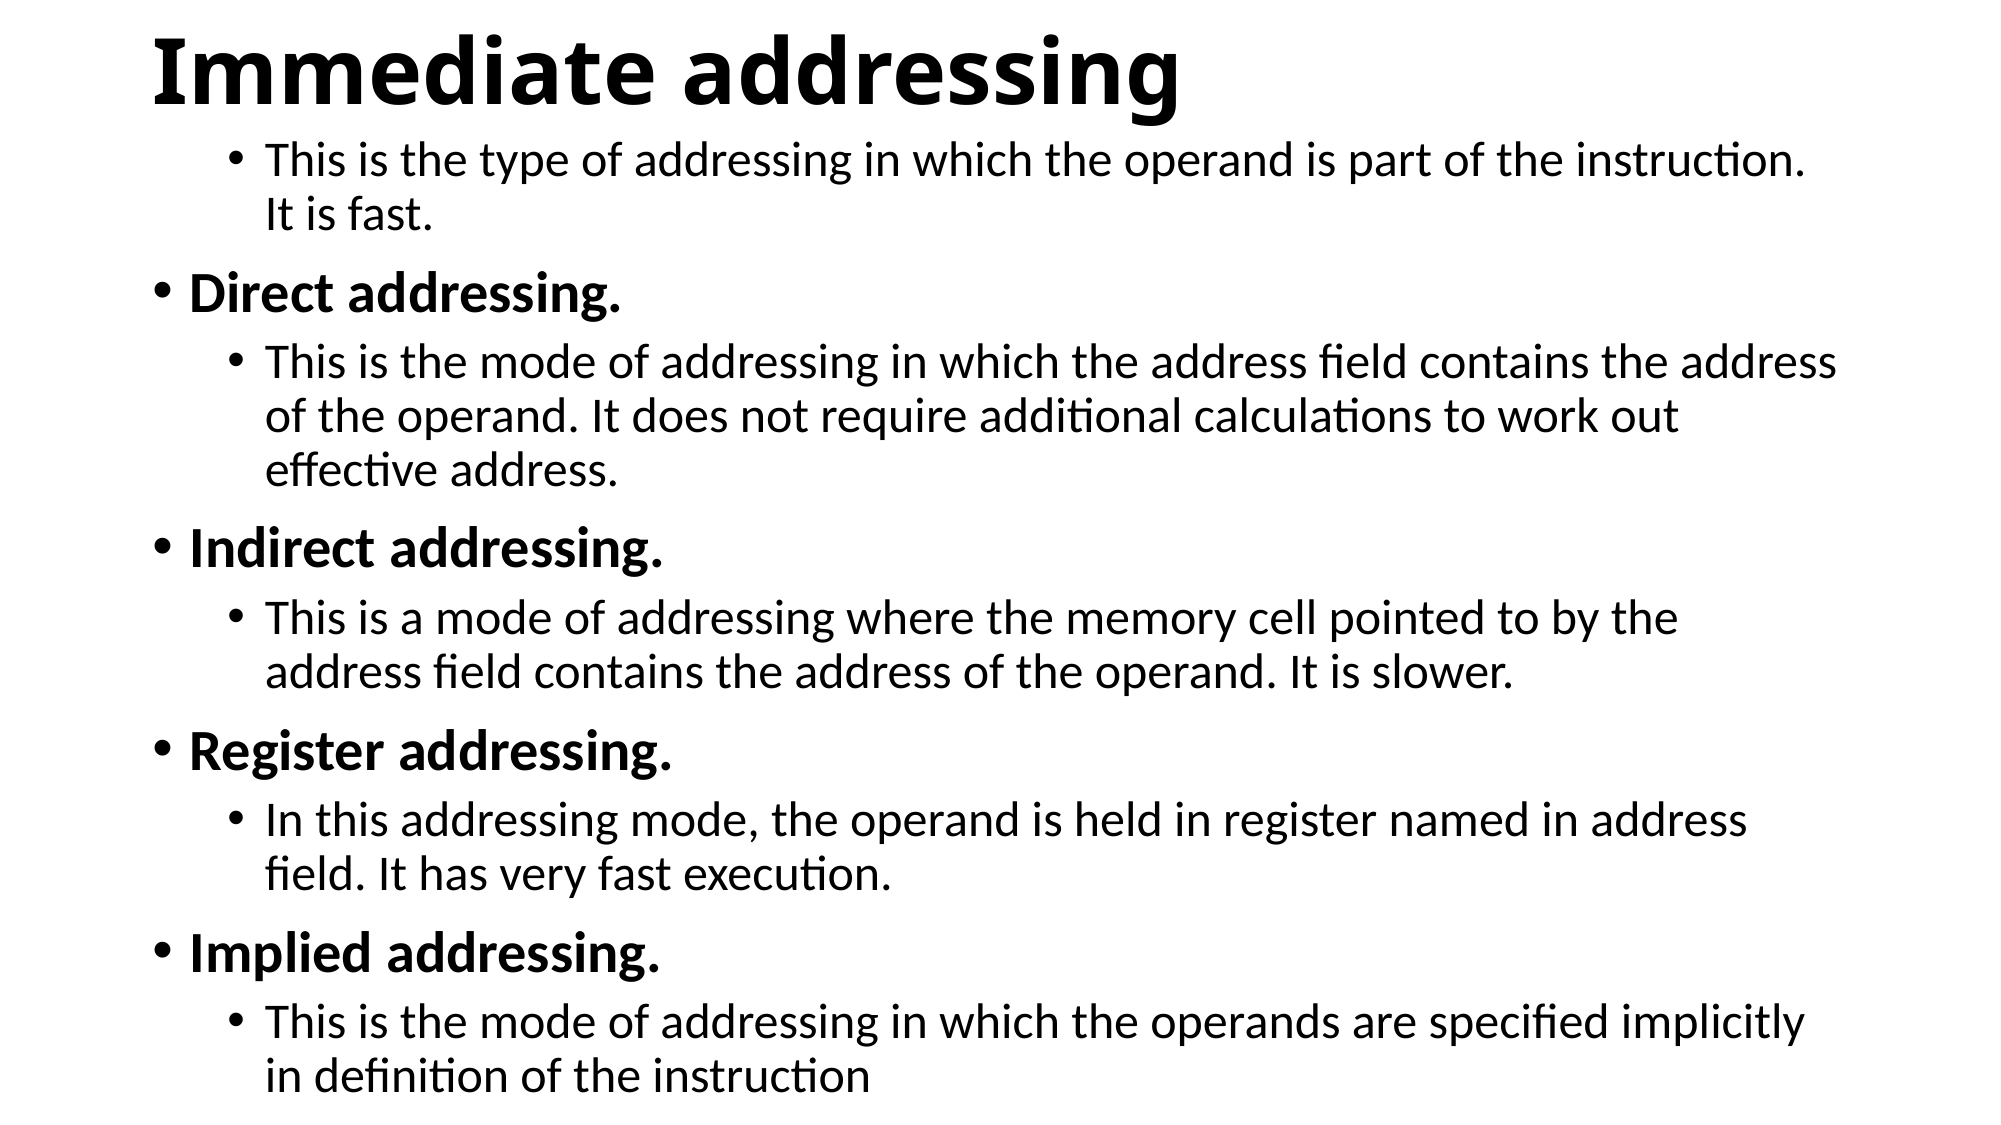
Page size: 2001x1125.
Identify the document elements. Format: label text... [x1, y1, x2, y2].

title Immediate addressing [137, 0, 1863, 125]
list This is the type of addressing in which the operand is part of the instruction. It is fast. Direct addressing. This is the mode of addressing in which the address field contains the address of the operand. It does not require additional calculations to work out effective address. Indirect addressing. This is a mode of addressing where the memory cell pointed to by the address field contains the address of the operand. It is slower. Register addressing. In this addressing mode, the operand is held in register named in address field. It has very fast execution. Implied addressing. This is the mode of addressing in which the operands are specified implicitly in definition of the instruction [137, 125, 1863, 1125]
